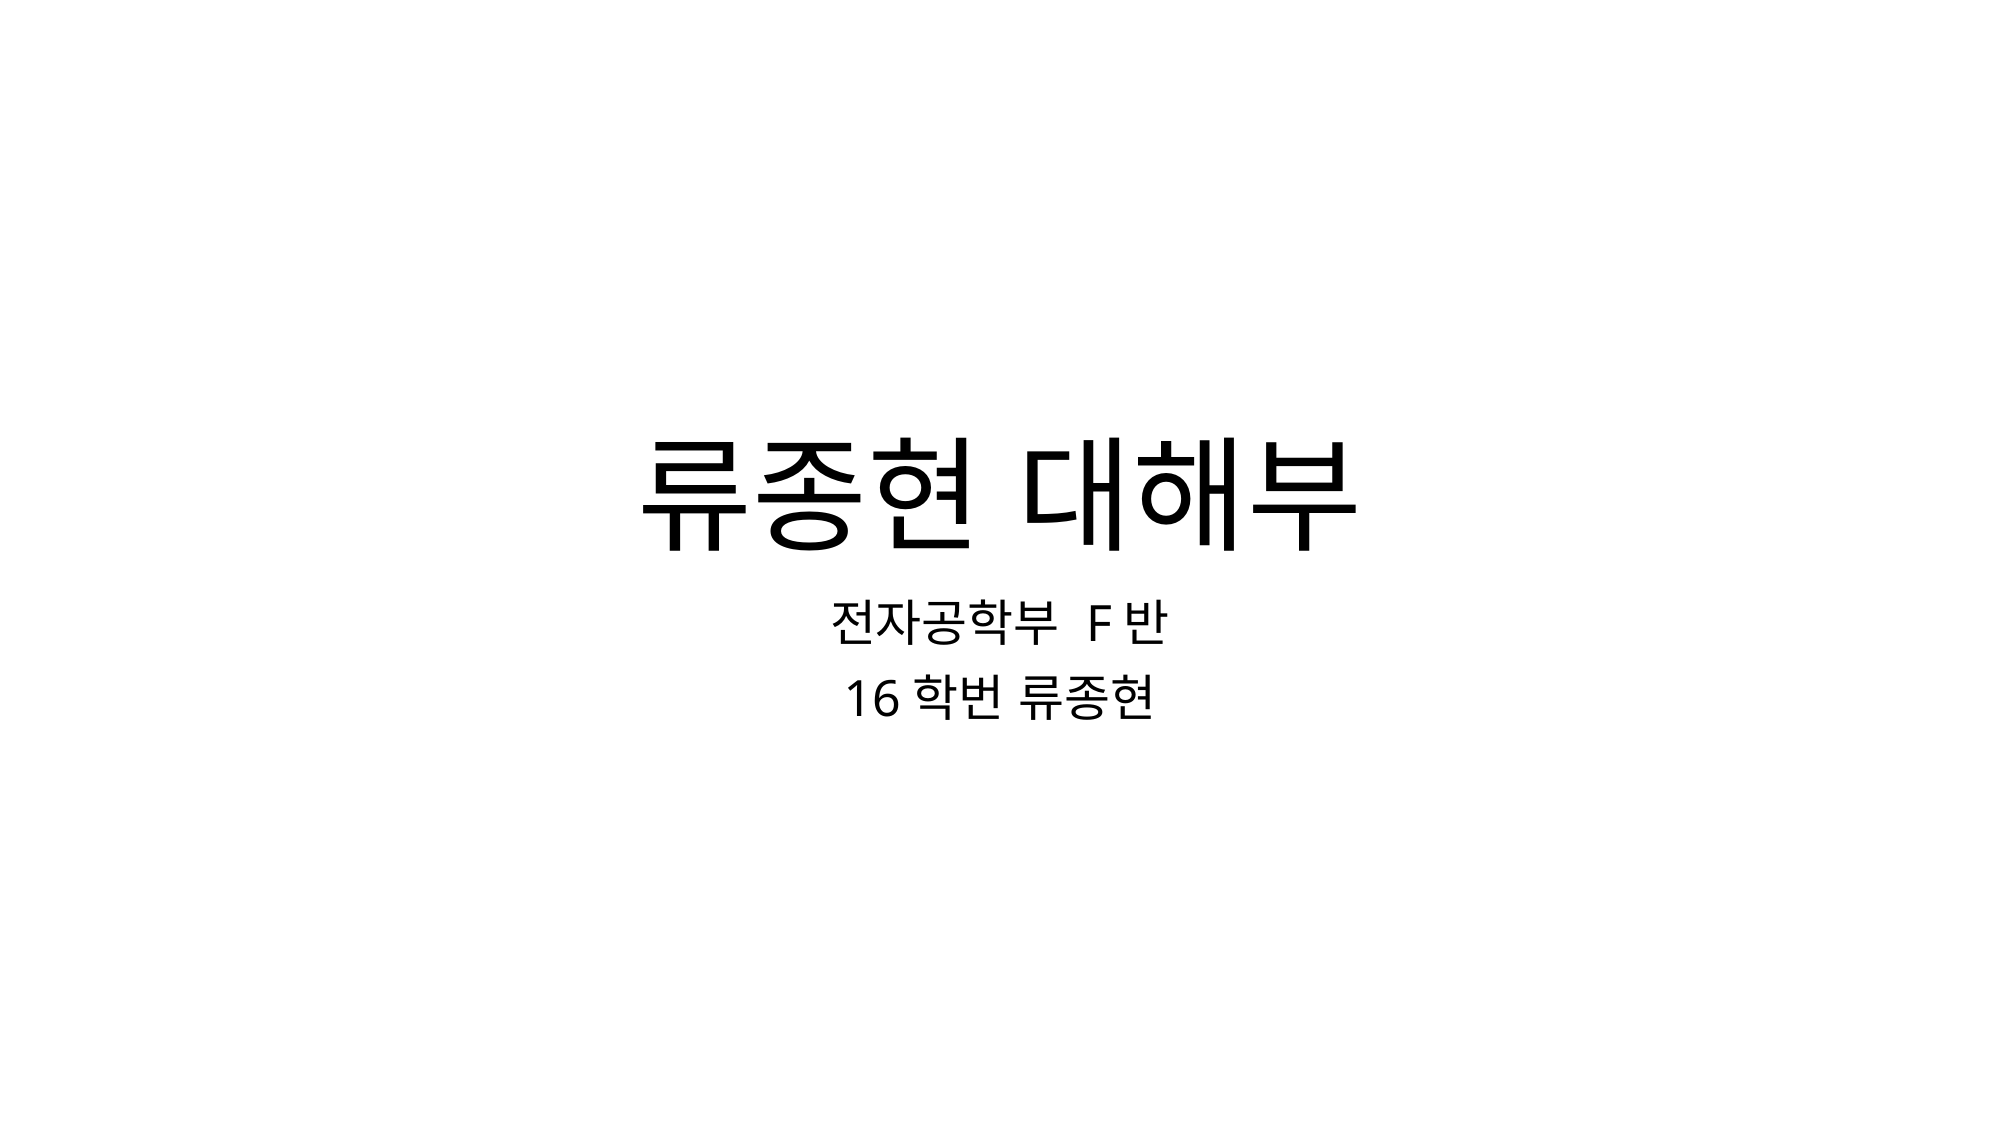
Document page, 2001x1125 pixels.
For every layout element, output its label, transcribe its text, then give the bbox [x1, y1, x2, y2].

subtitle 전자공학부 F반 16학번 류종현 [249, 590, 1750, 863]
title 류종현 대해부 [249, 184, 1750, 576]
